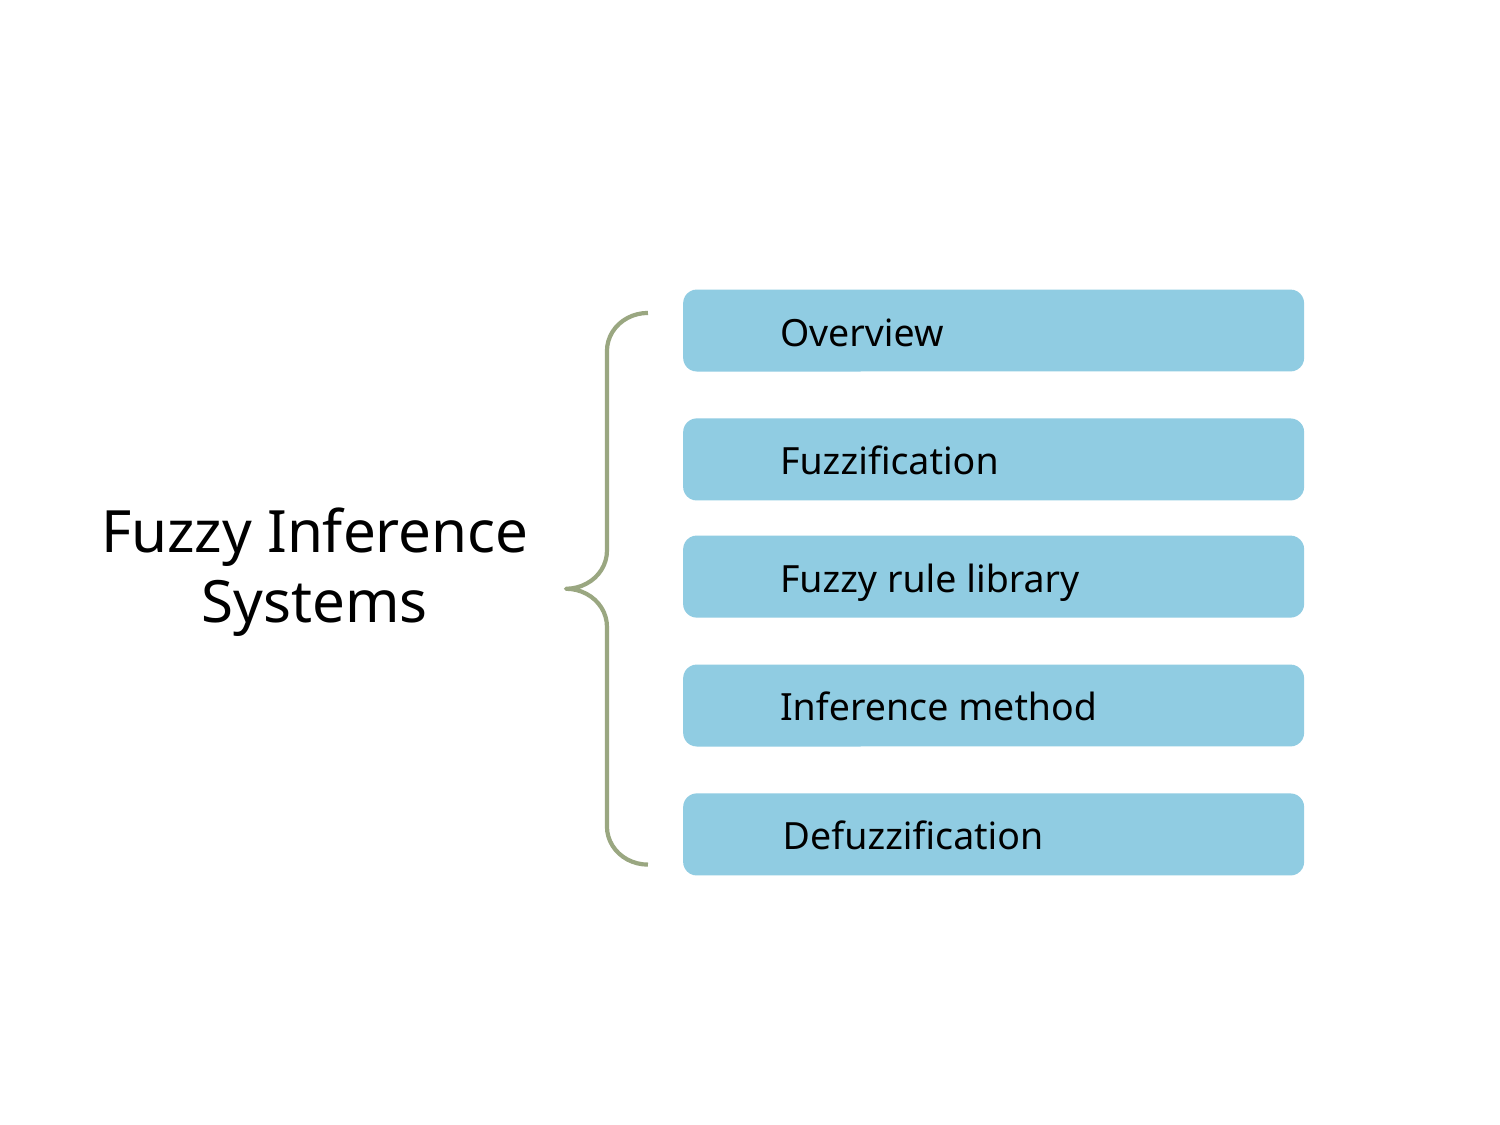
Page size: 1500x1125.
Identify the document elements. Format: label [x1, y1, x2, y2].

text_box [83, 289, 1330, 876]
